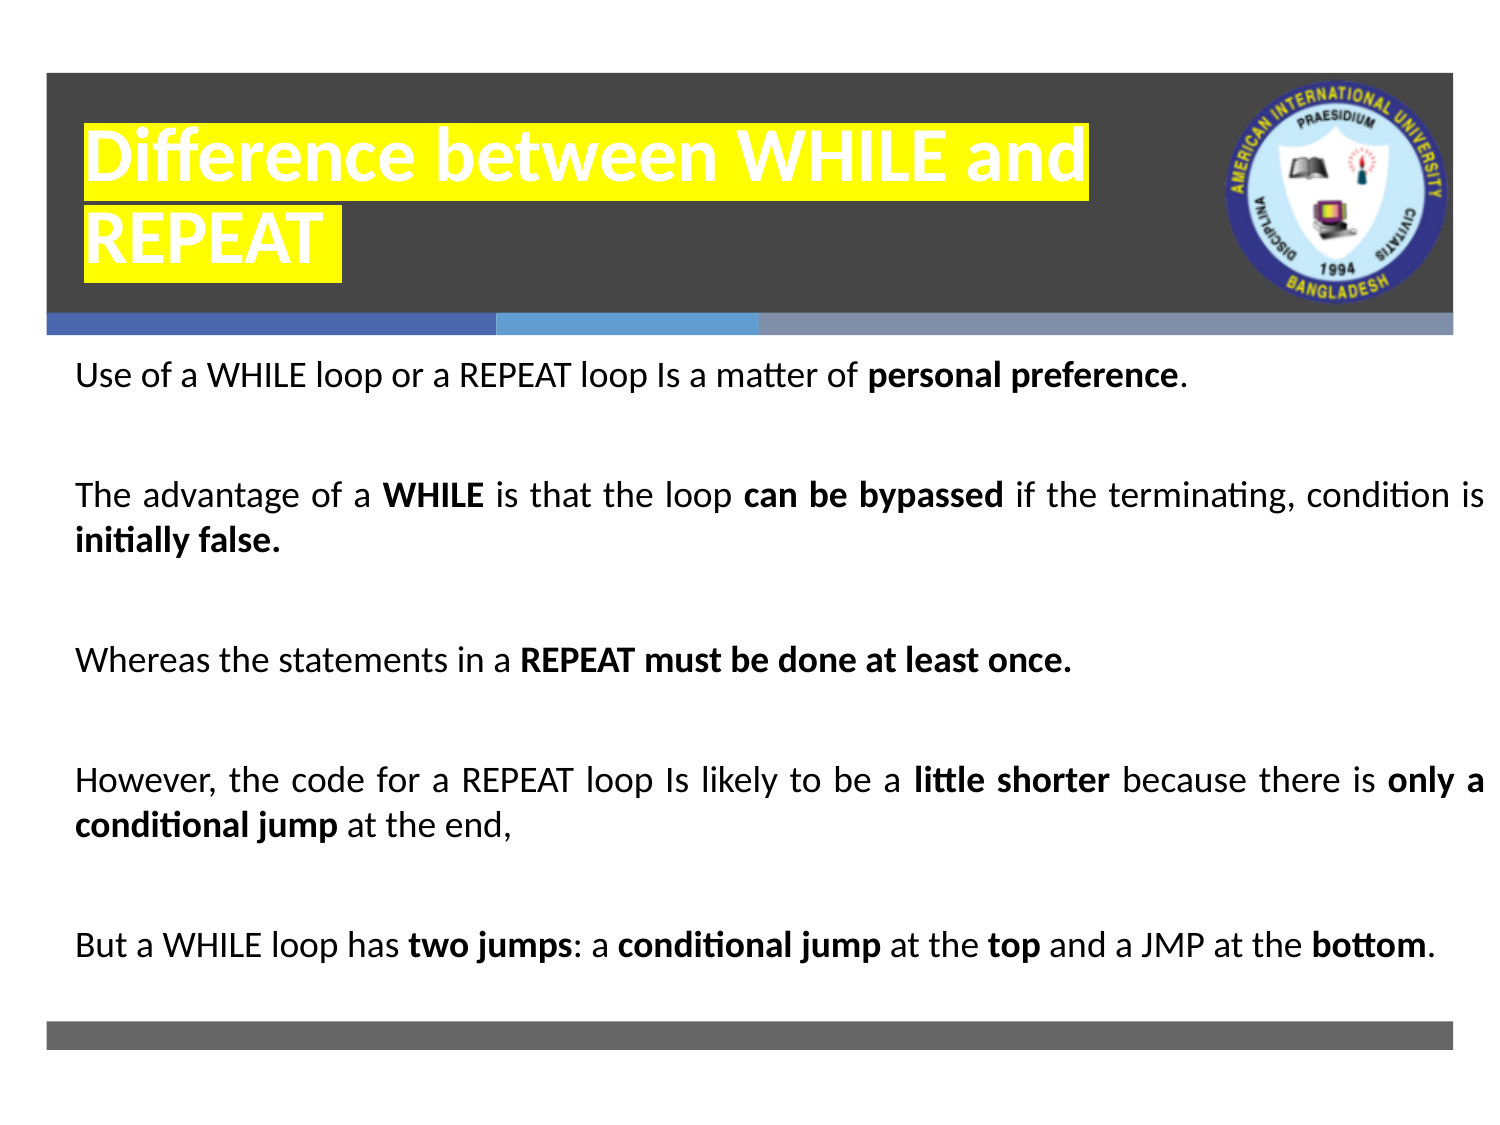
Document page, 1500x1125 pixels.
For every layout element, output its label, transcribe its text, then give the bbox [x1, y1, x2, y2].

title Difference between WHILE and REPEAT [69, 107, 1351, 220]
text_box Use of a WHILE loop or a REPEAT loop Is a matter of personal preference. The advantage of a WHILE is that the loop can be bypassed if the terminating, condition is initially false. Whereas the statements in a REPEAT must be done at least once. However, the code for a REPEAT loop Is likely to be a little shorter because there is only a conditional jump at the end, But a WHILE loop has two jumps: a conditional jump at the top and a JMP at the bottom. [0, 220, 1486, 1094]
picture [1220, 75, 1454, 220]
